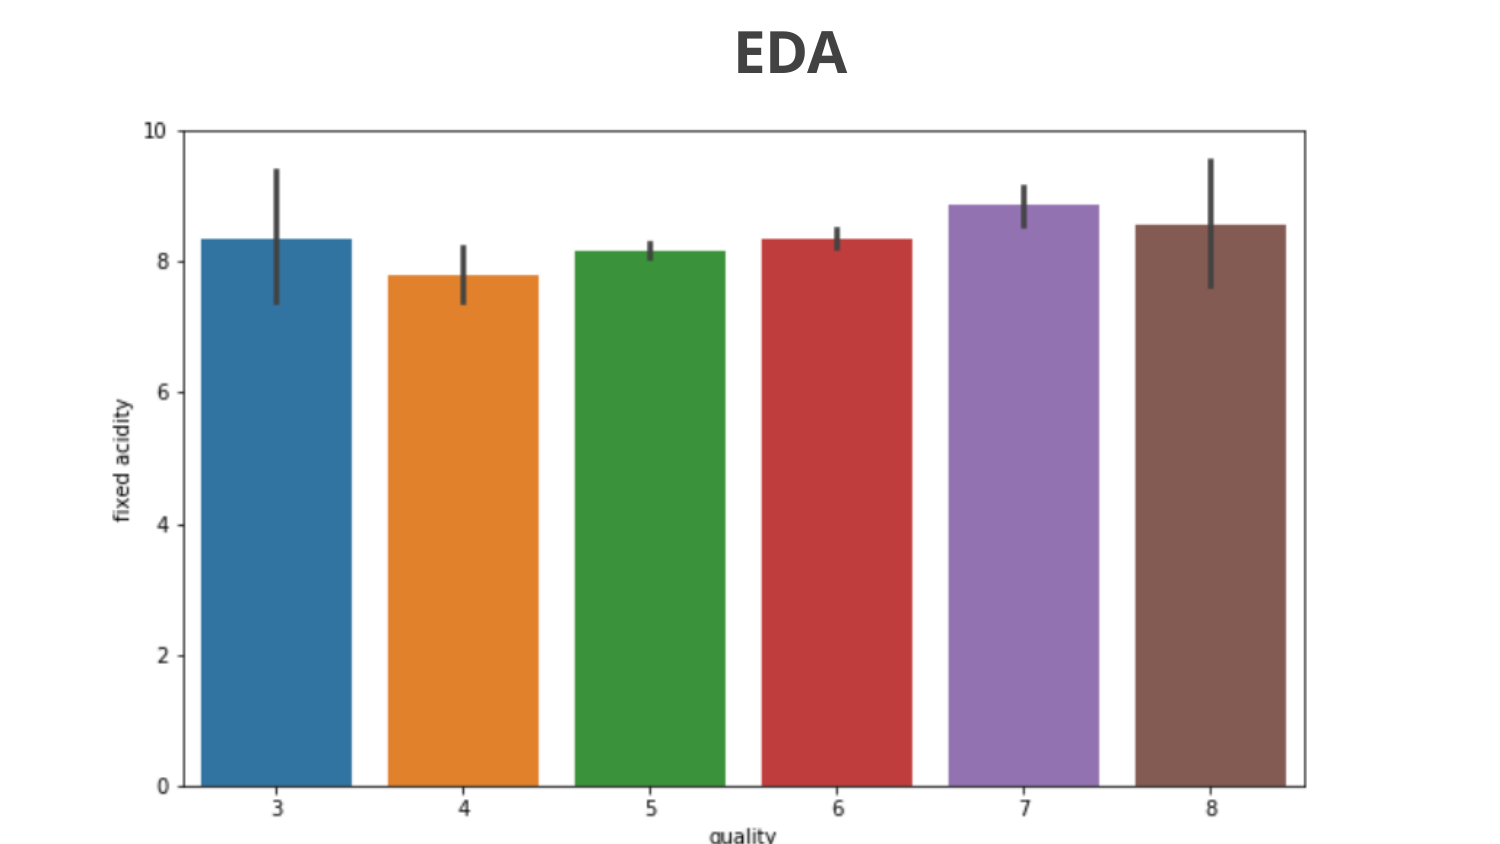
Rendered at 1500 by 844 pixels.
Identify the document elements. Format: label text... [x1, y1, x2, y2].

picture [97, 85, 1342, 844]
title EDA [213, 0, 1368, 164]
